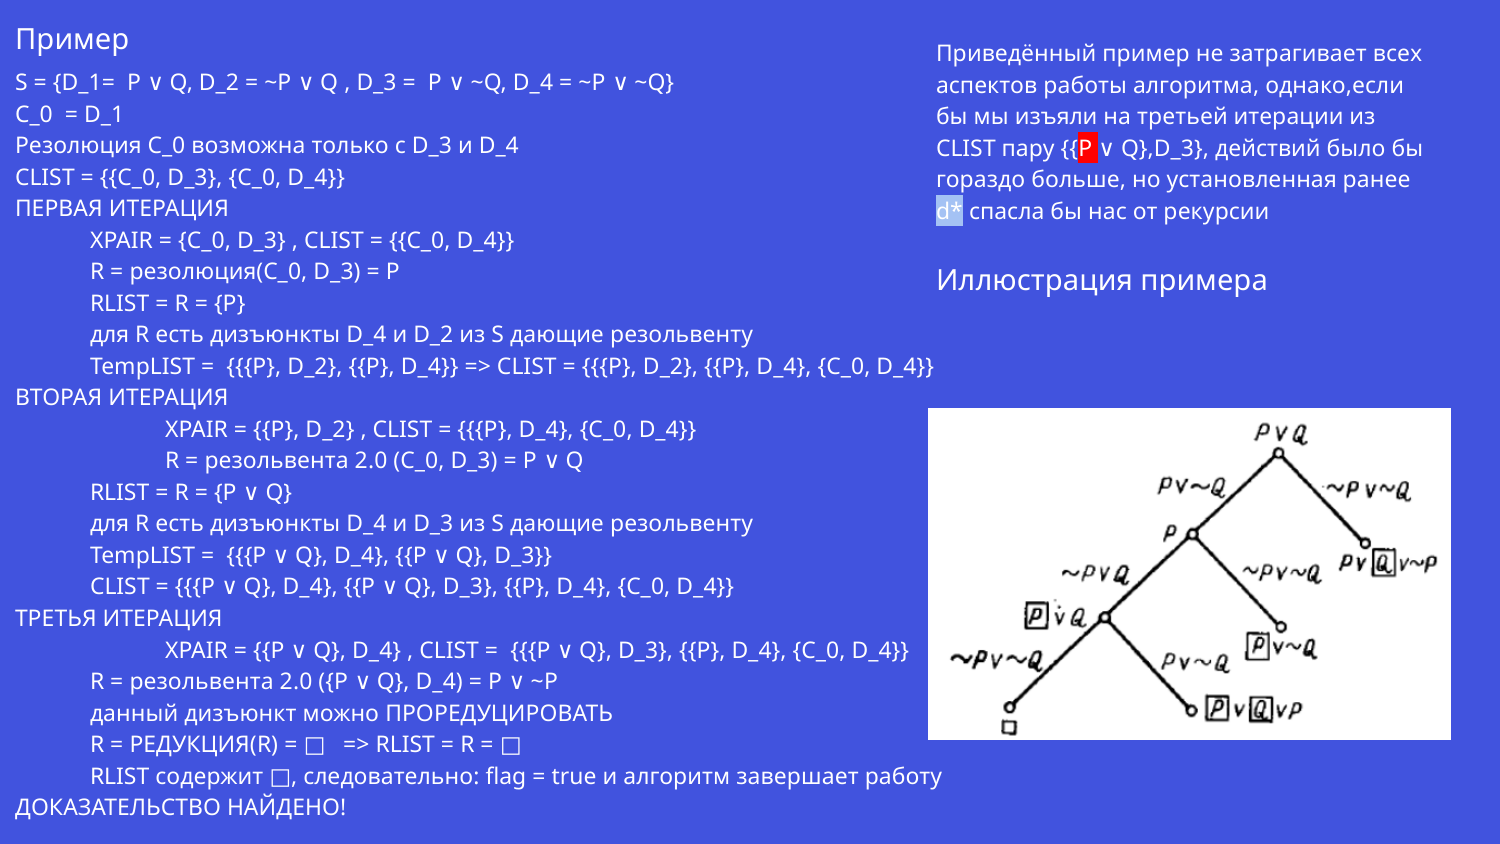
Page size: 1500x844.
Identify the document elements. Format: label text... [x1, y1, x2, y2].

text_box Приведённый пример не затрагивает всех аспектов работы алгоритма, однако,если бы мы изъяли на третьей итерации из CLIST пару {{P ∨ Q},D_3}, действий было бы гораздо больше, но установленная ранее d* спасла бы нас от рекурсии Иллюстрация примера [921, 19, 1451, 311]
picture [928, 408, 1451, 741]
text_box Пример S = {D_1= P ∨ Q, D_2 = ~P ∨ Q , D_3 = P ∨ ~Q, D_4 = ~P ∨ ~Q} C_0 = D_1 Резолюция С_0 возможна только с D_3 и D_4 CLIST = {{C_0, D_3}, {C_0, D_4}} ПЕРВАЯ ИТЕРАЦИЯ XPAIR = {C_0, D_3} , CLIST = {{C_0, D_4}} R = резолюция(C_0, D_3) = P RLIST = R = {P} для R есть дизъюнкты D_4 и D_2 из S дающие резольвенту TempLIST = {{{P}, D_2}, {{P}, D_4}} => CLIST = {{{P}, D_2}, {{P}, D_4}, {C_0, D_4}} ВТОРАЯ ИТЕРАЦИЯ XPAIR = {{P}, D_2} , CLIST = {{{P}, D_4}, {C_0, D_4}} R = резольвента 2.0 (C_0, D_3) = P ∨ Q RLIST = R = {P ∨ Q} для R есть дизъюнкты D_4 и D_3 из S дающие резольвенту TempLIST = {{{P ∨ Q}, D_4}, {{P ∨ Q}, D_3}} CLIST = {{{P ∨ Q}, D_4}, {{P ∨ Q}, D_3}, {{P}, D_4}, {C_0, D_4}} ТРЕТЬЯ ИТЕРАЦИЯ XPAIR = {{P ∨ Q}, D_4} , CLIST = {{{P ∨ Q}, D_3}, {{P}, D_4}, {C_0, D_4}} R = резольвента 2.0 ({P ∨ Q}, D_4) = P ∨ ~P данный дизъюнкт можно ПРОРЕДУЦИРОВАТЬ R = РЕДУКЦИЯ(R) = □ => RLIST = R = □ RLIST содержит □, следовательно: flag = true и алгоритм завершает работу ДОКАЗАТЕЛЬСТВО НАЙДЕНО! [0, 0, 1500, 836]
